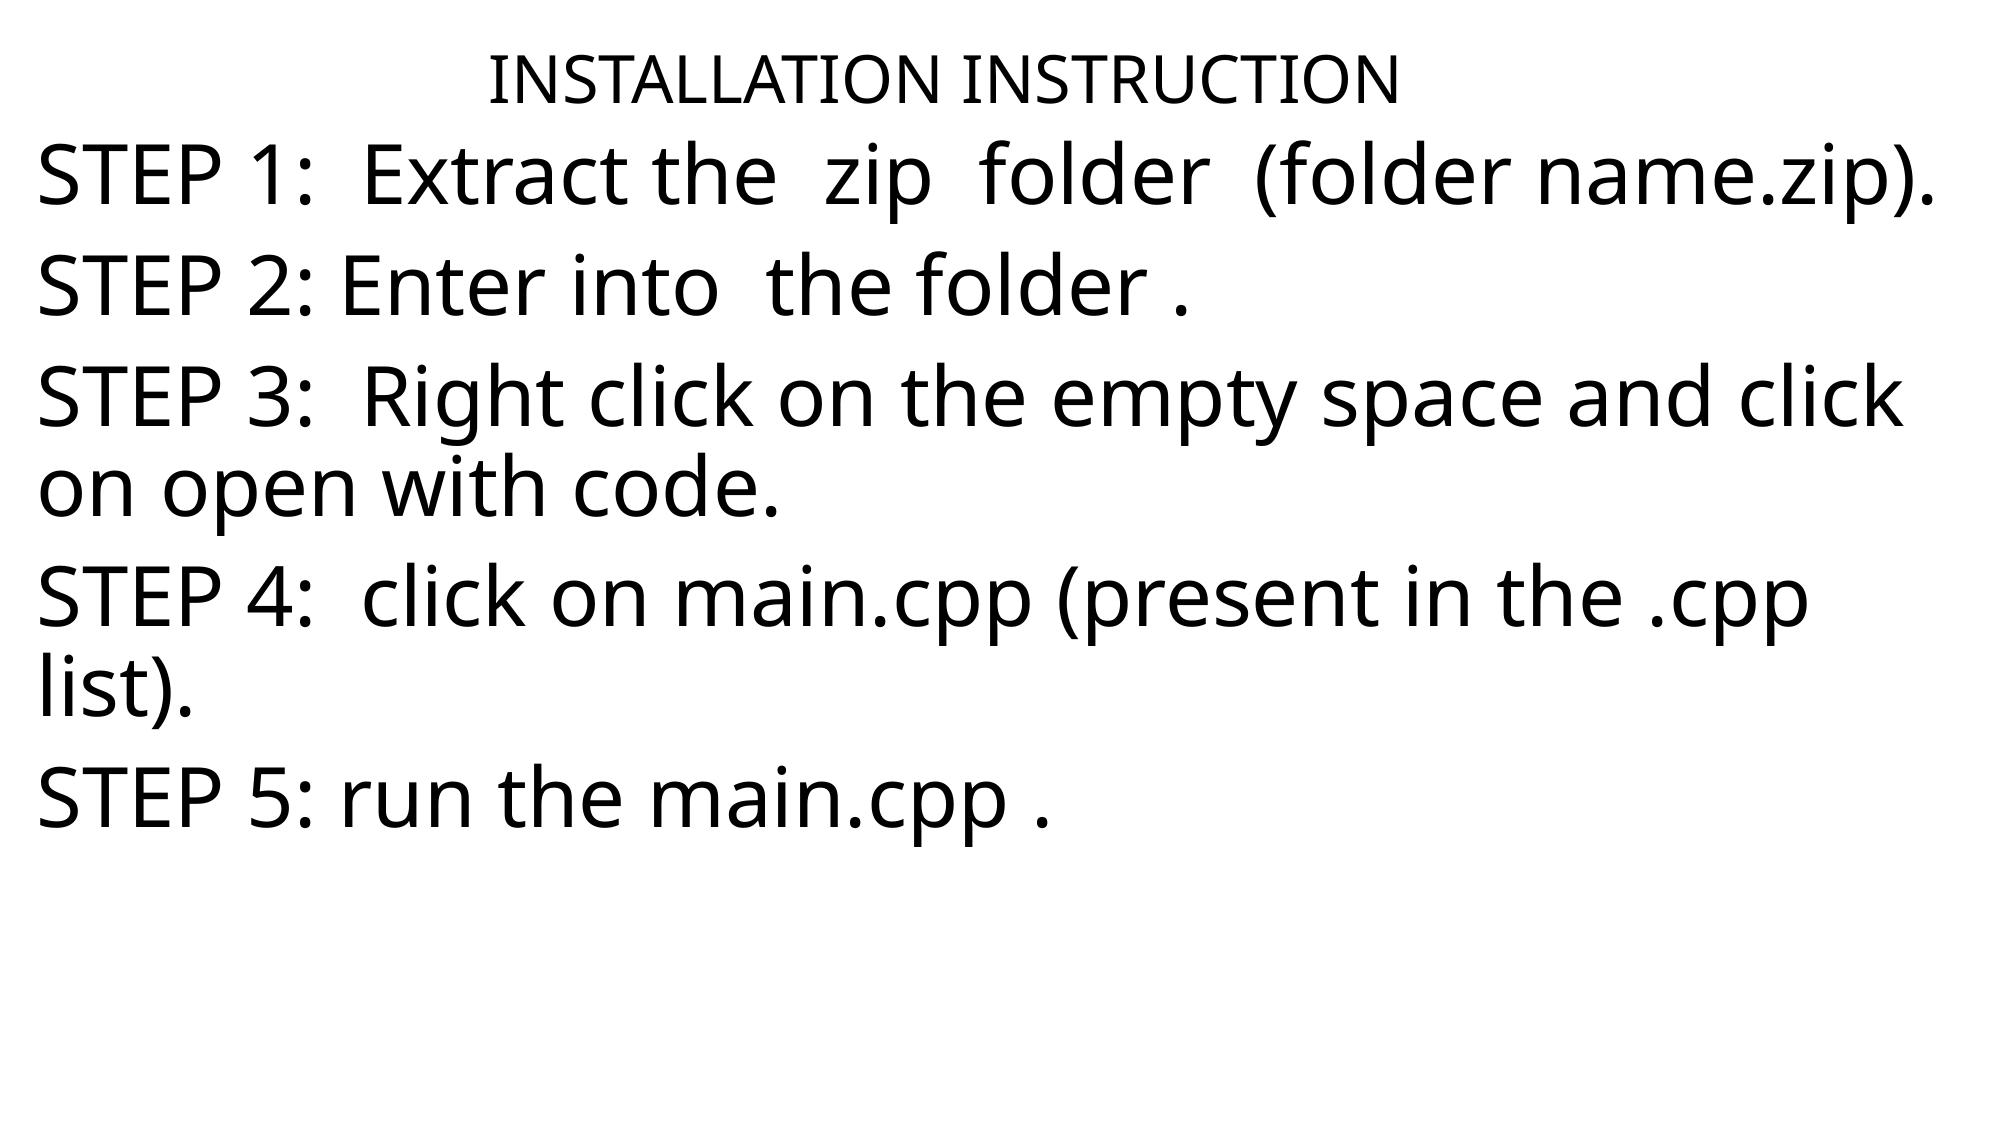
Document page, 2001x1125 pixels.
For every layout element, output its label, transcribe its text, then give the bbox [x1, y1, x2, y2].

subtitle STEP 1: Extract the zip folder (folder name.zip). STEP 2: Enter into the folder . STEP 3: Right click on the empty space and click on open with code. STEP 4: click on main.cpp (present in the .cpp list). STEP 5: run the main.cpp . [21, 125, 1975, 1105]
title INSTALLATION INSTRUCTION [143, 20, 1750, 125]
